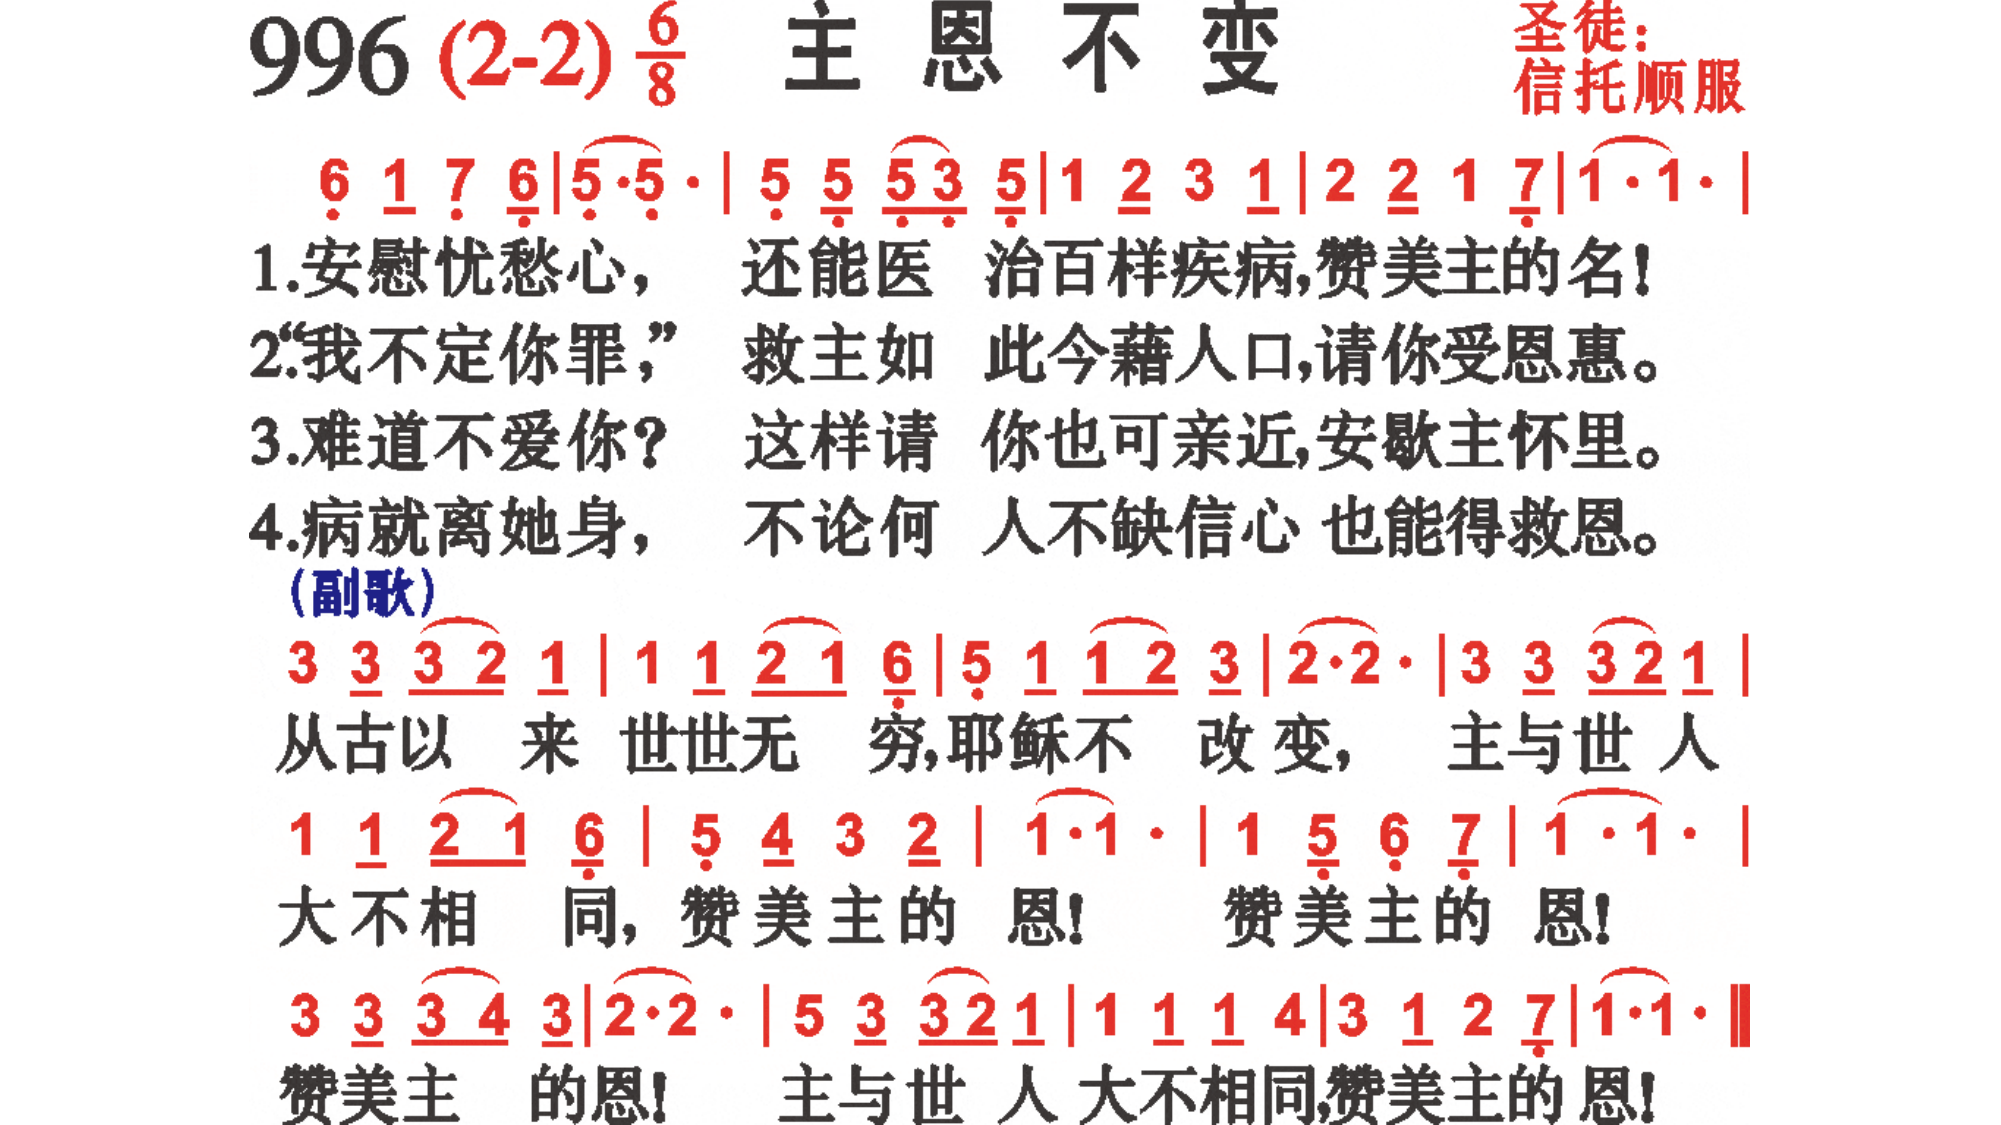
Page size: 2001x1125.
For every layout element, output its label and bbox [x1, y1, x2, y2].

picture [249, 0, 1750, 1125]
